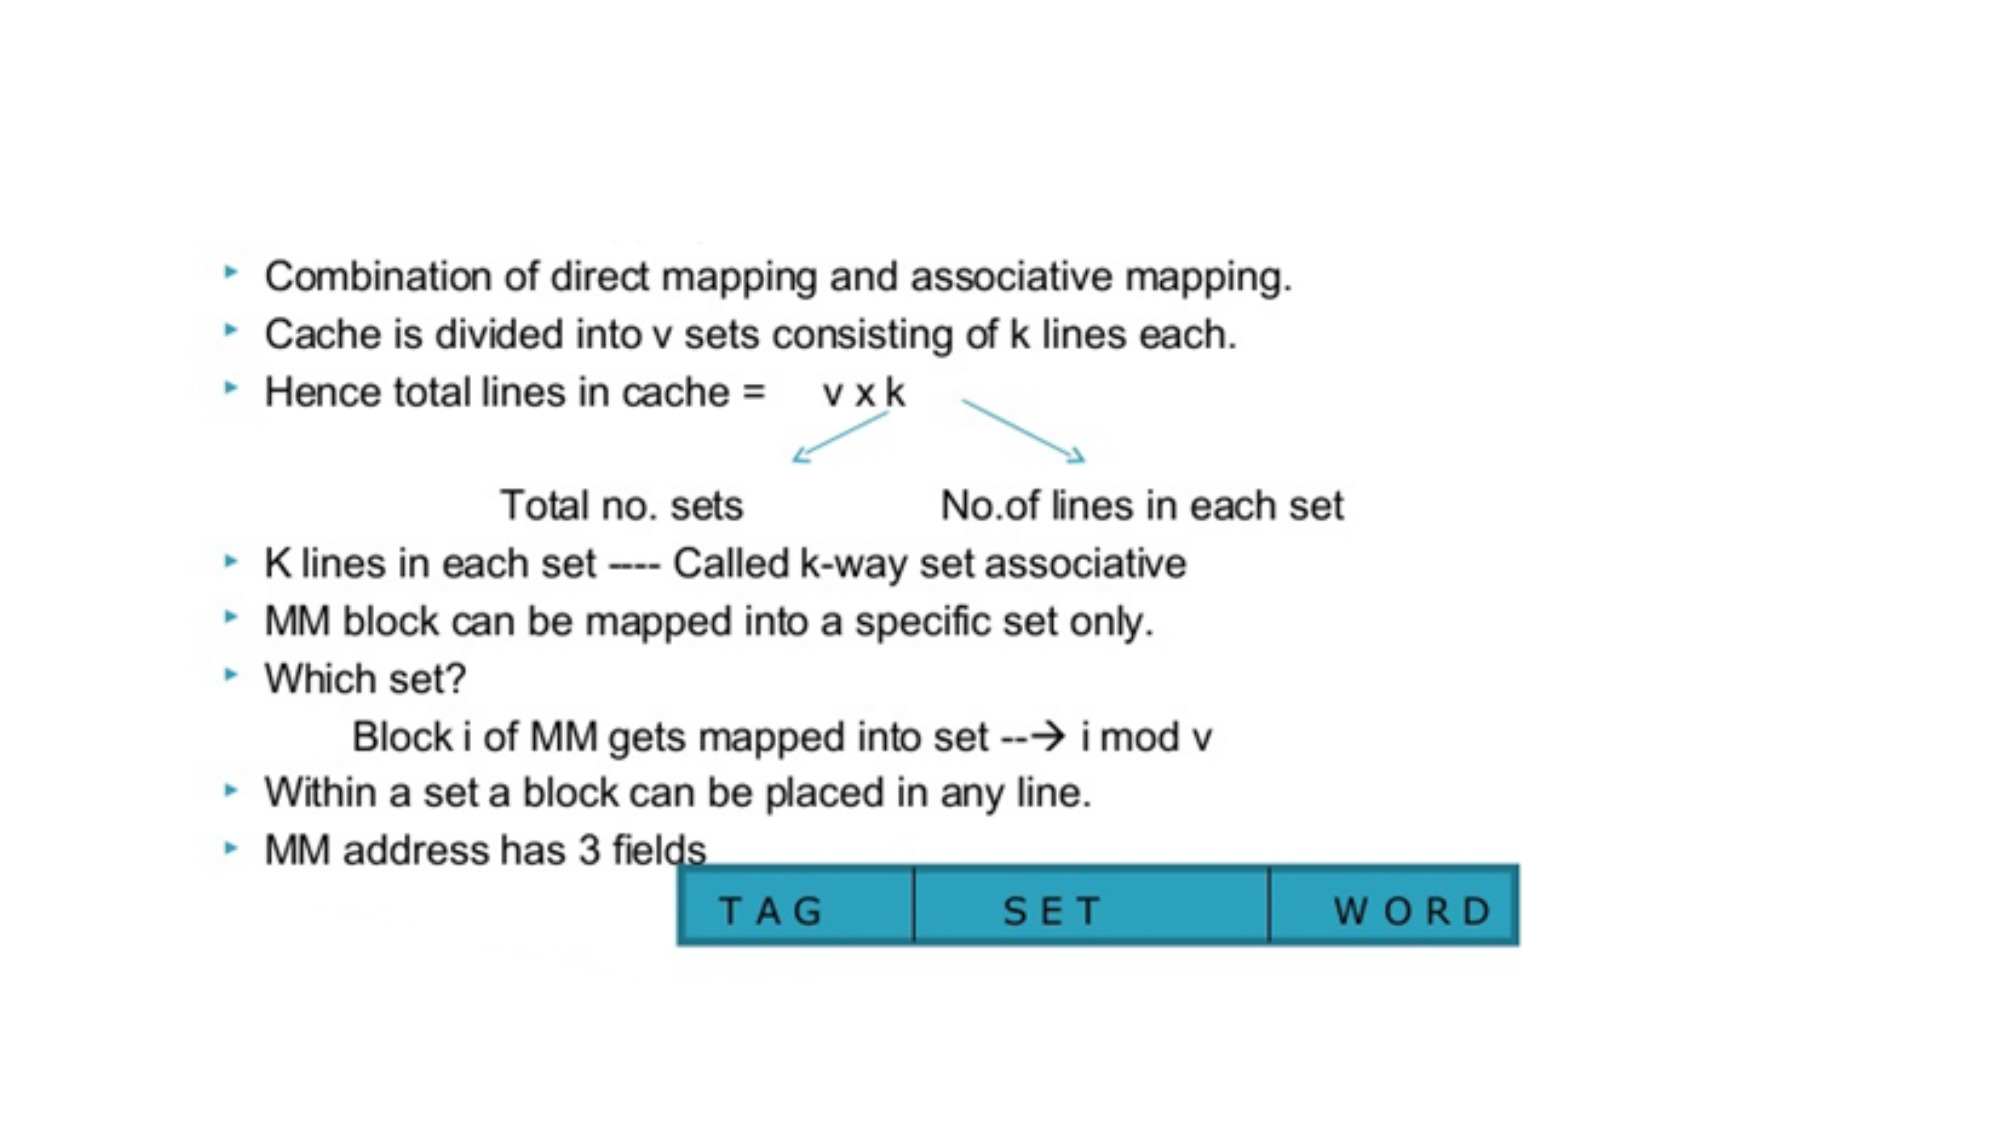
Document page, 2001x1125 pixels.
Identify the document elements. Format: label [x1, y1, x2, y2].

list [144, 206, 1626, 994]
